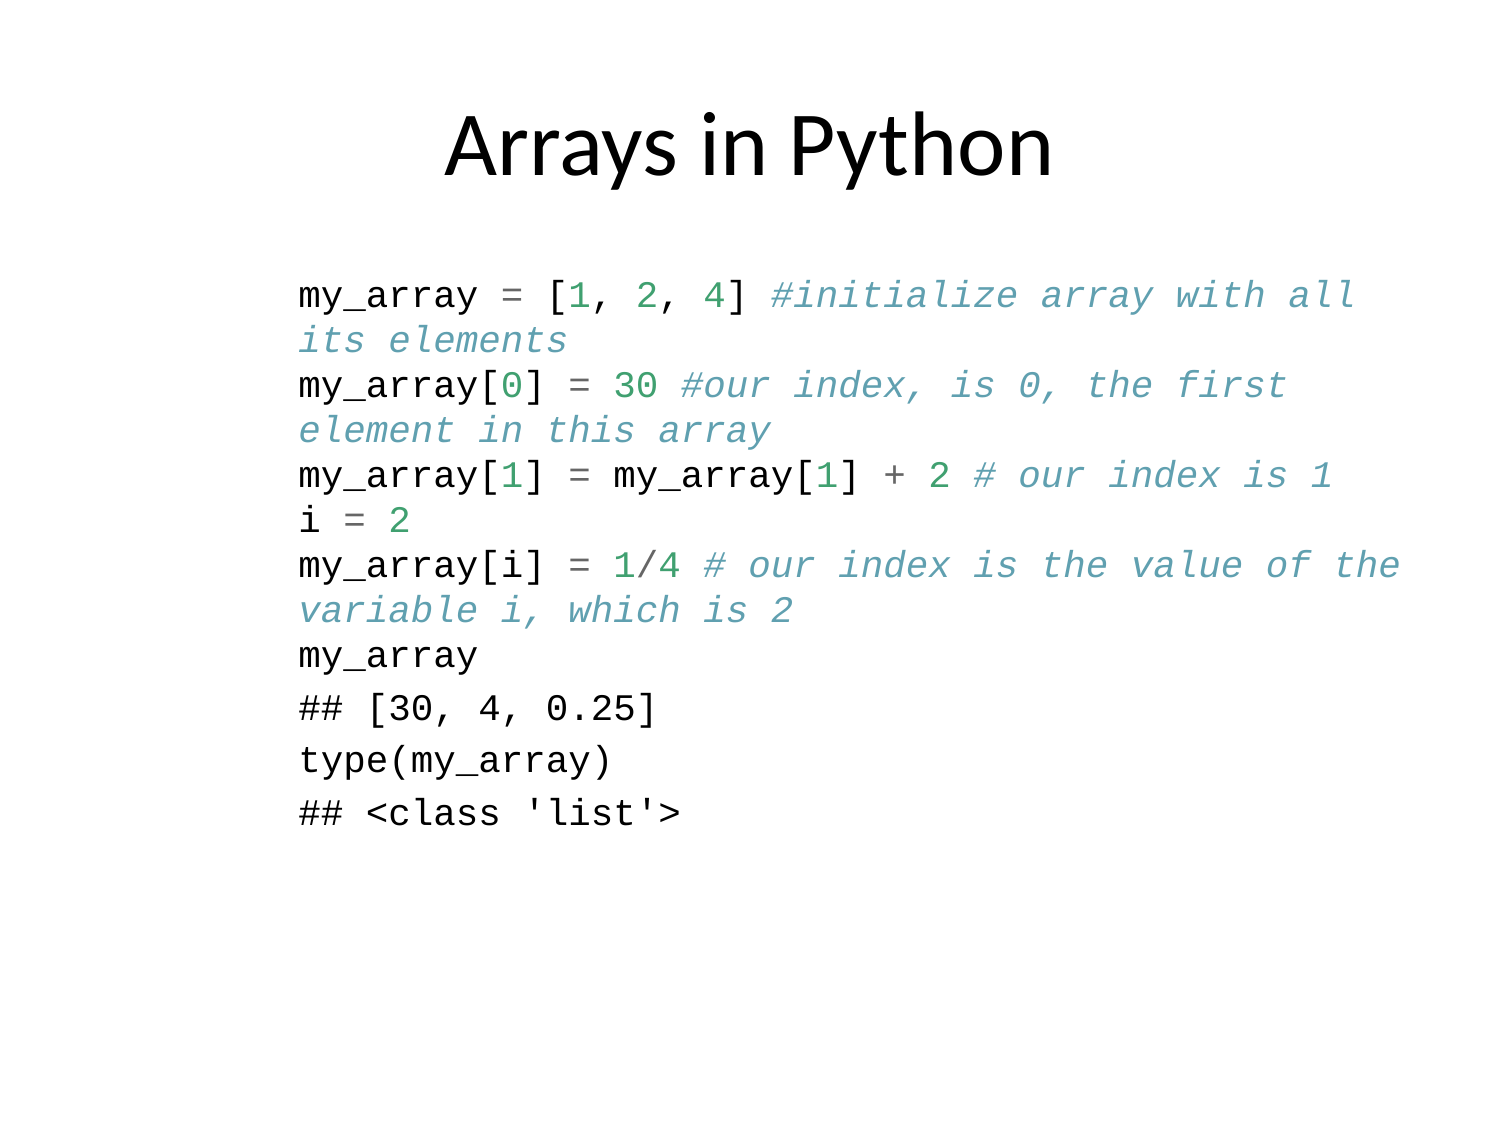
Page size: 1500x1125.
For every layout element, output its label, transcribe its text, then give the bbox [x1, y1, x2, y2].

list my_array = [1, 2, 4] #initialize array with all its elements my_array[0] = 30 #our index, is 0, the first element in this array my_array[1] = my_array[1] + 2 # our index is 1 i = 2 my_array[i] = 1/4 # our index is the value of the variable i, which is 2 my_array ## [30, 4, 0.25] type(my_array) ## <class 'list'> [75, 262, 1425, 1005]
title Arrays in Python [75, 45, 1425, 233]
